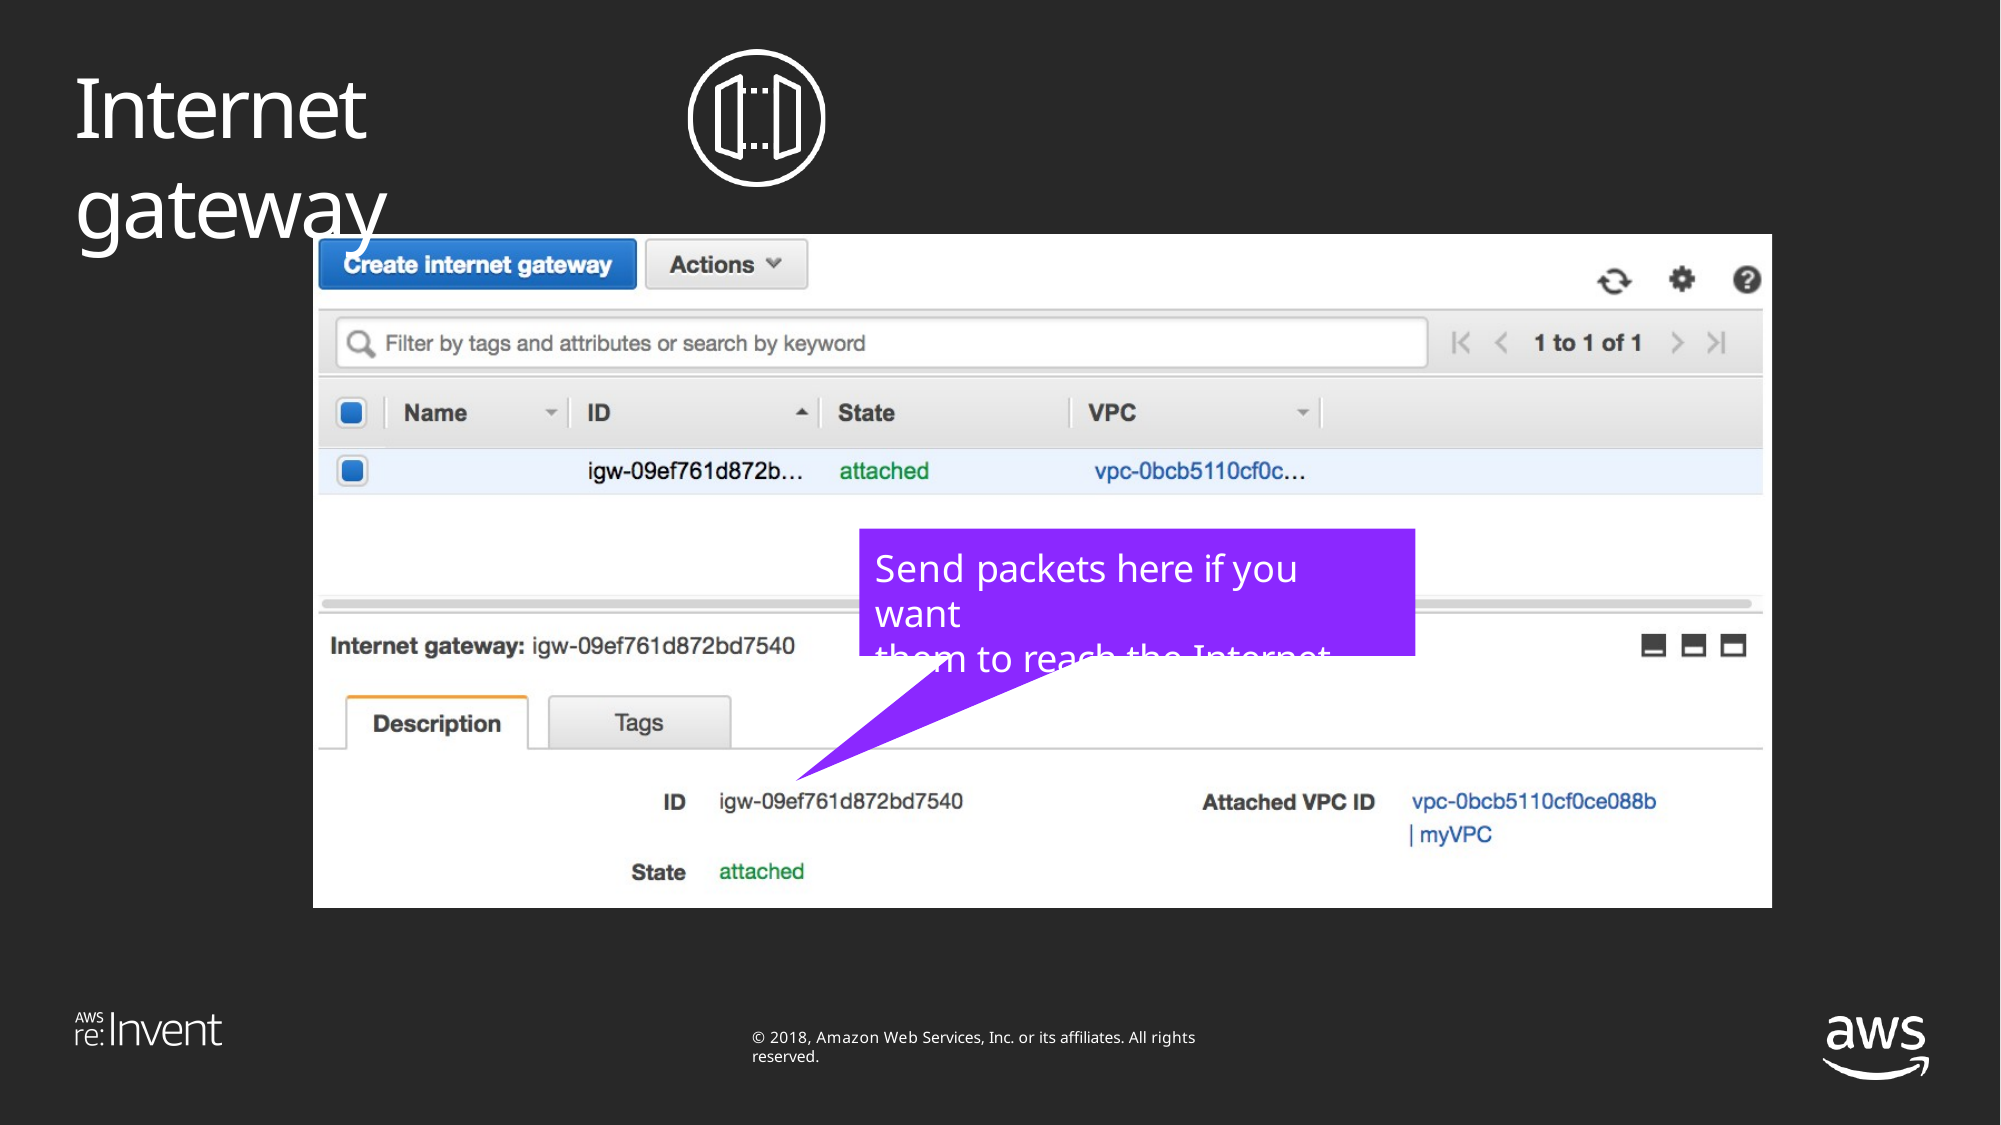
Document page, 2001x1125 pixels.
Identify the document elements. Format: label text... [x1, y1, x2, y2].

title Internet gateway [72, 53, 666, 256]
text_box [312, 234, 1773, 909]
footer © 2018, Amazon Web Services, Inc. or its affiliates. All rights reserved. [749, 1026, 1250, 1125]
text_box [687, 49, 826, 187]
picture [75, 1012, 222, 1046]
picture [1822, 1016, 1929, 1080]
